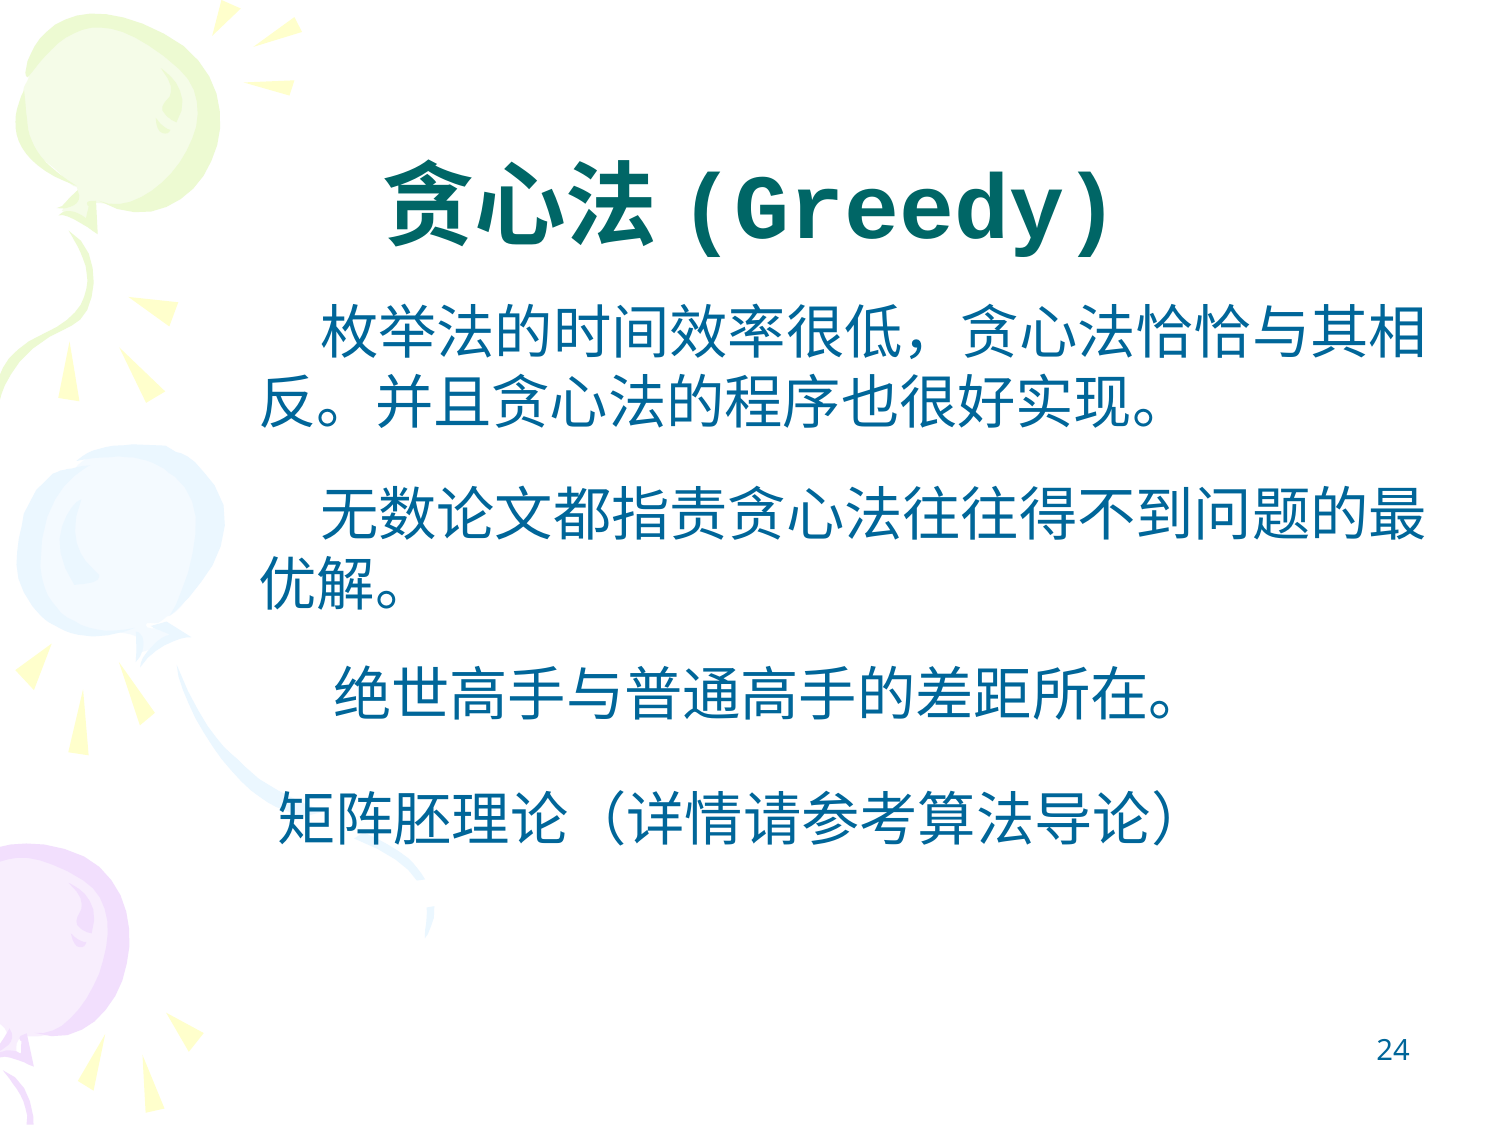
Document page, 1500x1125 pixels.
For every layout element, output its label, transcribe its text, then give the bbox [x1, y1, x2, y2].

text_box 枚举法的时间效率很低，贪心法恰恰与其相反。并且贪心法的程序也很好实现。 [187, 287, 1450, 443]
text_box 无数论文都指责贪心法往往得不到问题的最优解。 [187, 469, 1463, 625]
text_box 矩阵胚理论（详情请参考算法导论） [262, 774, 1425, 860]
slide_number 24 [1074, 1024, 1425, 1100]
title 贪心法(Greedy) [75, 50, 1428, 266]
text_box 绝世高手与普通高手的差距所在。 [187, 650, 1463, 735]
